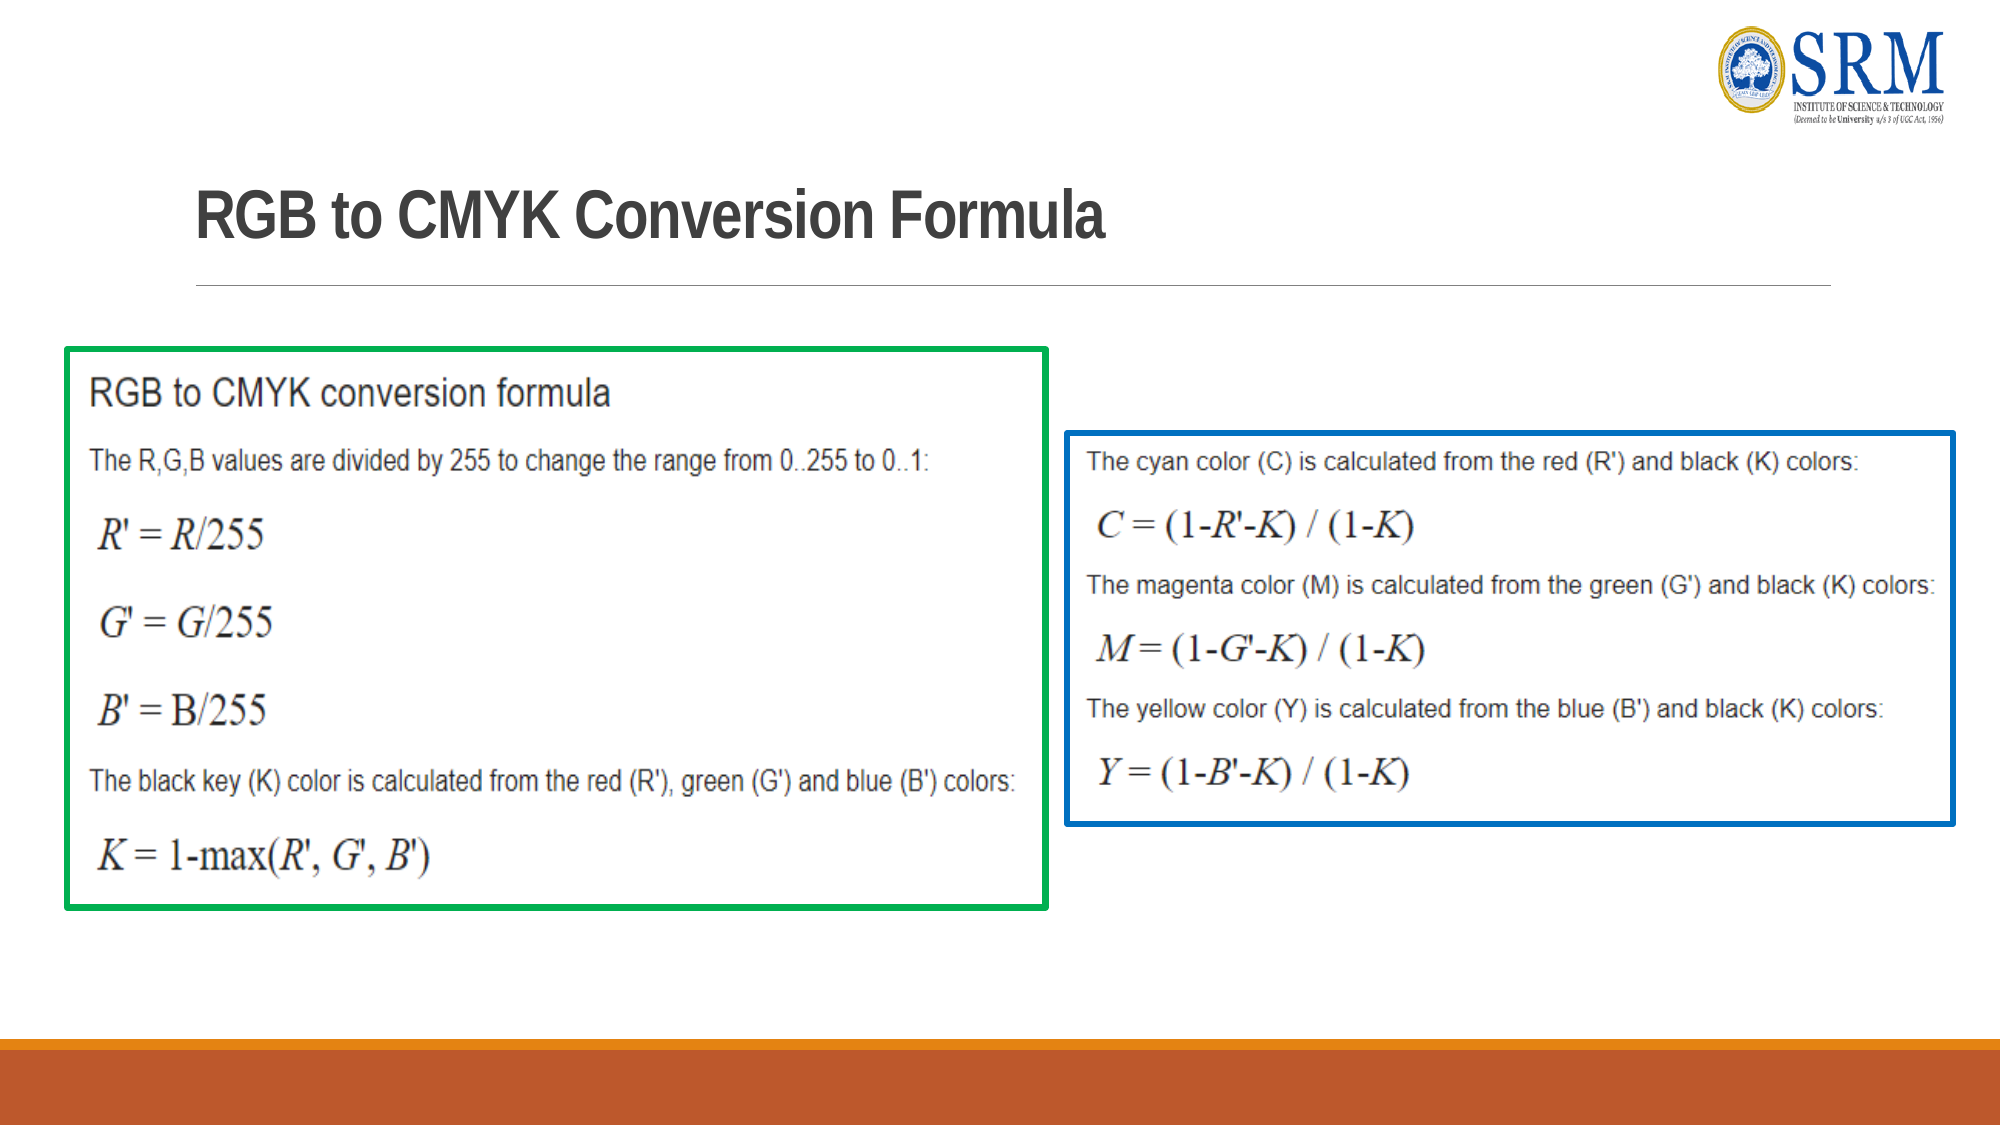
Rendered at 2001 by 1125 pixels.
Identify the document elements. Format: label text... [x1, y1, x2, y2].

title RGB to CMYK Conversion Formula [180, 171, 1905, 262]
picture [1069, 435, 1951, 822]
picture [69, 351, 1043, 905]
picture [1716, 18, 1951, 136]
